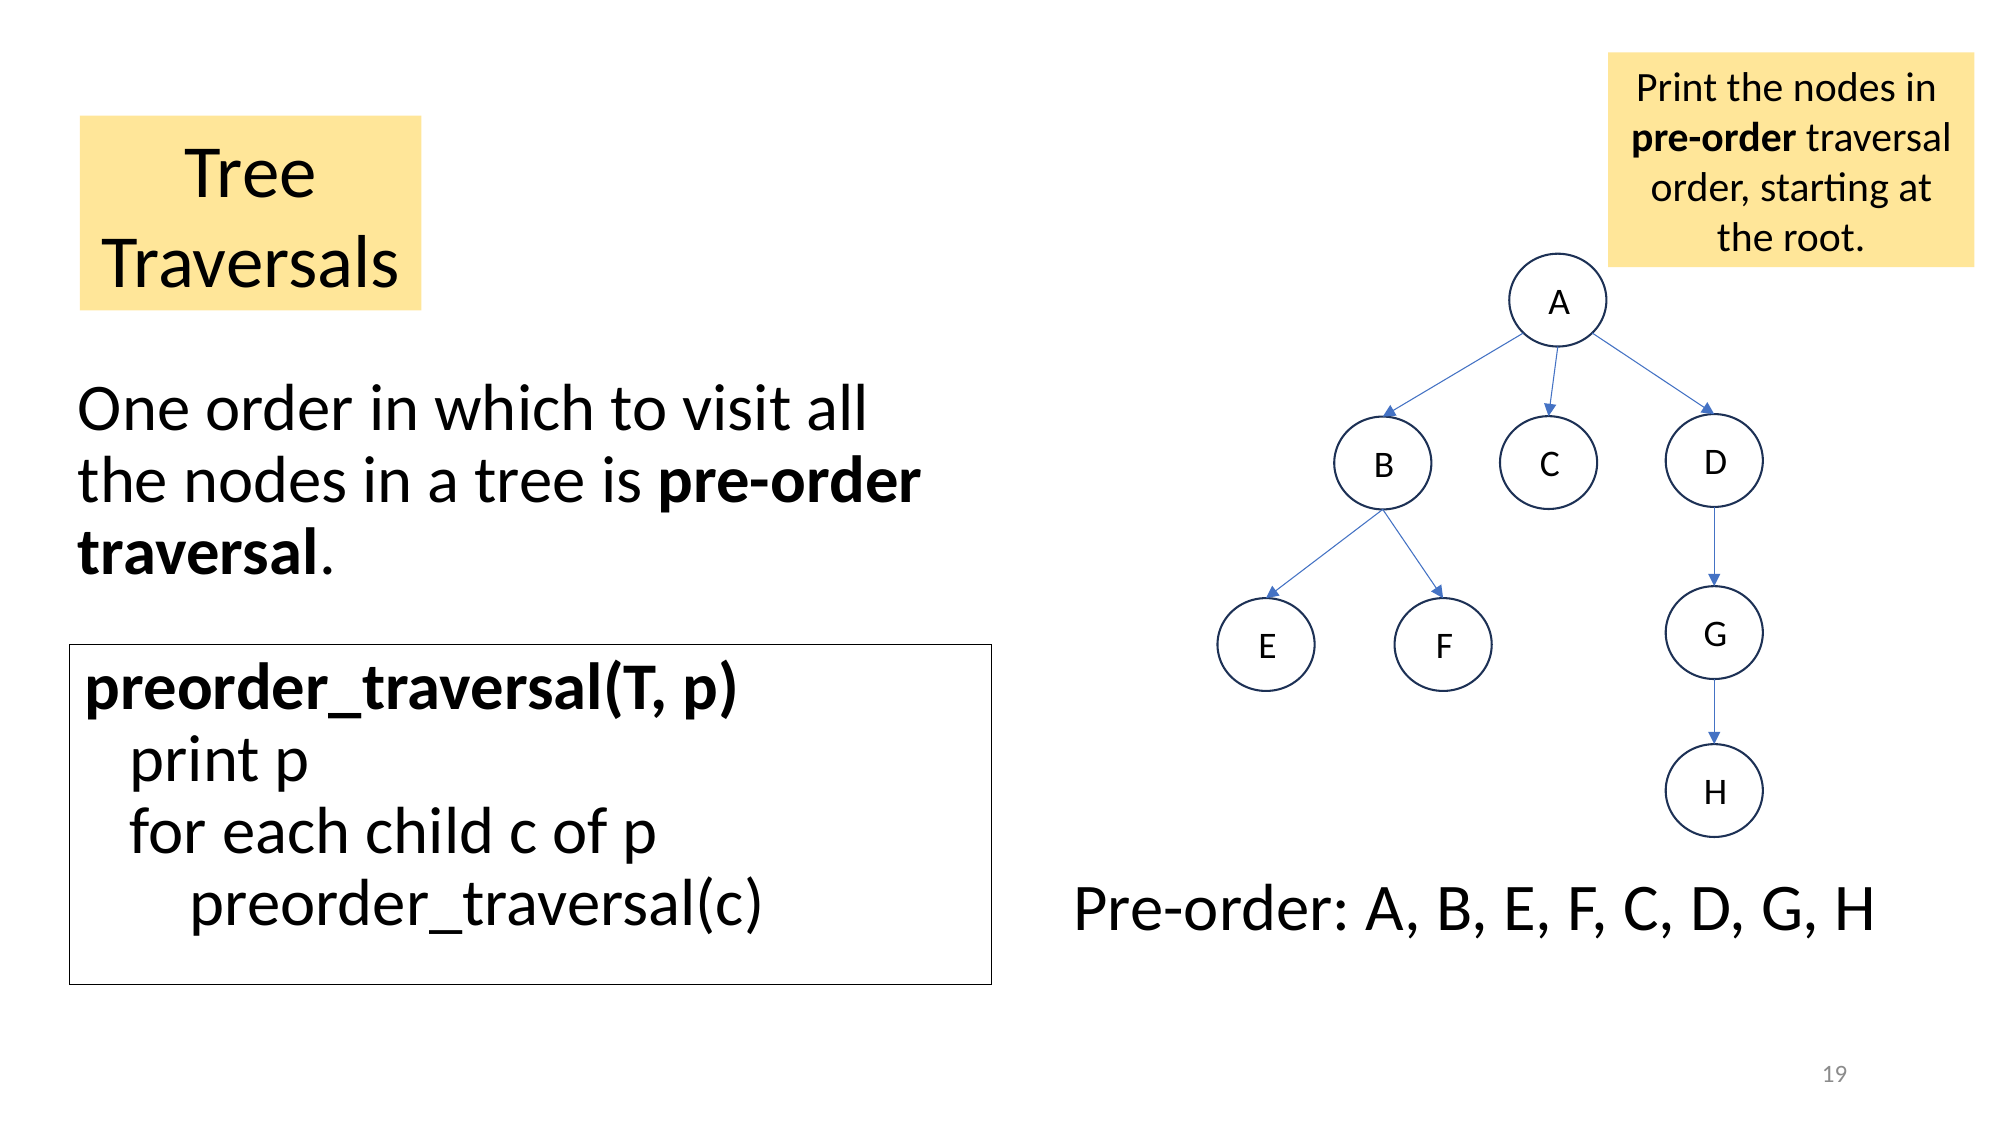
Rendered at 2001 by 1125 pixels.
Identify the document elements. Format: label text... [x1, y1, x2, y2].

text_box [1265, 509, 1382, 599]
text_box Tree Traversals [79, 115, 422, 311]
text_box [1382, 509, 1444, 599]
slide_number 19 [1412, 1042, 1863, 1103]
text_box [1308, 416, 1460, 510]
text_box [1483, 253, 1635, 347]
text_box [1474, 416, 1626, 509]
text_box preorder_traversal(T, p) print p for each child c of p preorder_traversal(c) [69, 644, 992, 985]
text_box One order in which to visit all the nodes in a tree is pre-order traversal. [62, 365, 947, 602]
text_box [1592, 332, 1715, 415]
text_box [1548, 346, 1558, 417]
list Pre-order: A, B, E, F, C, D, G, H [1058, 865, 1942, 1005]
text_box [1639, 586, 1792, 679]
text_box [1639, 744, 1792, 837]
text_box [1639, 414, 1792, 507]
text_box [1368, 598, 1521, 691]
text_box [1382, 332, 1524, 417]
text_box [1191, 598, 1344, 691]
text_box Print the nodes in pre-order traversal order, starting at the root. [1608, 52, 1975, 268]
